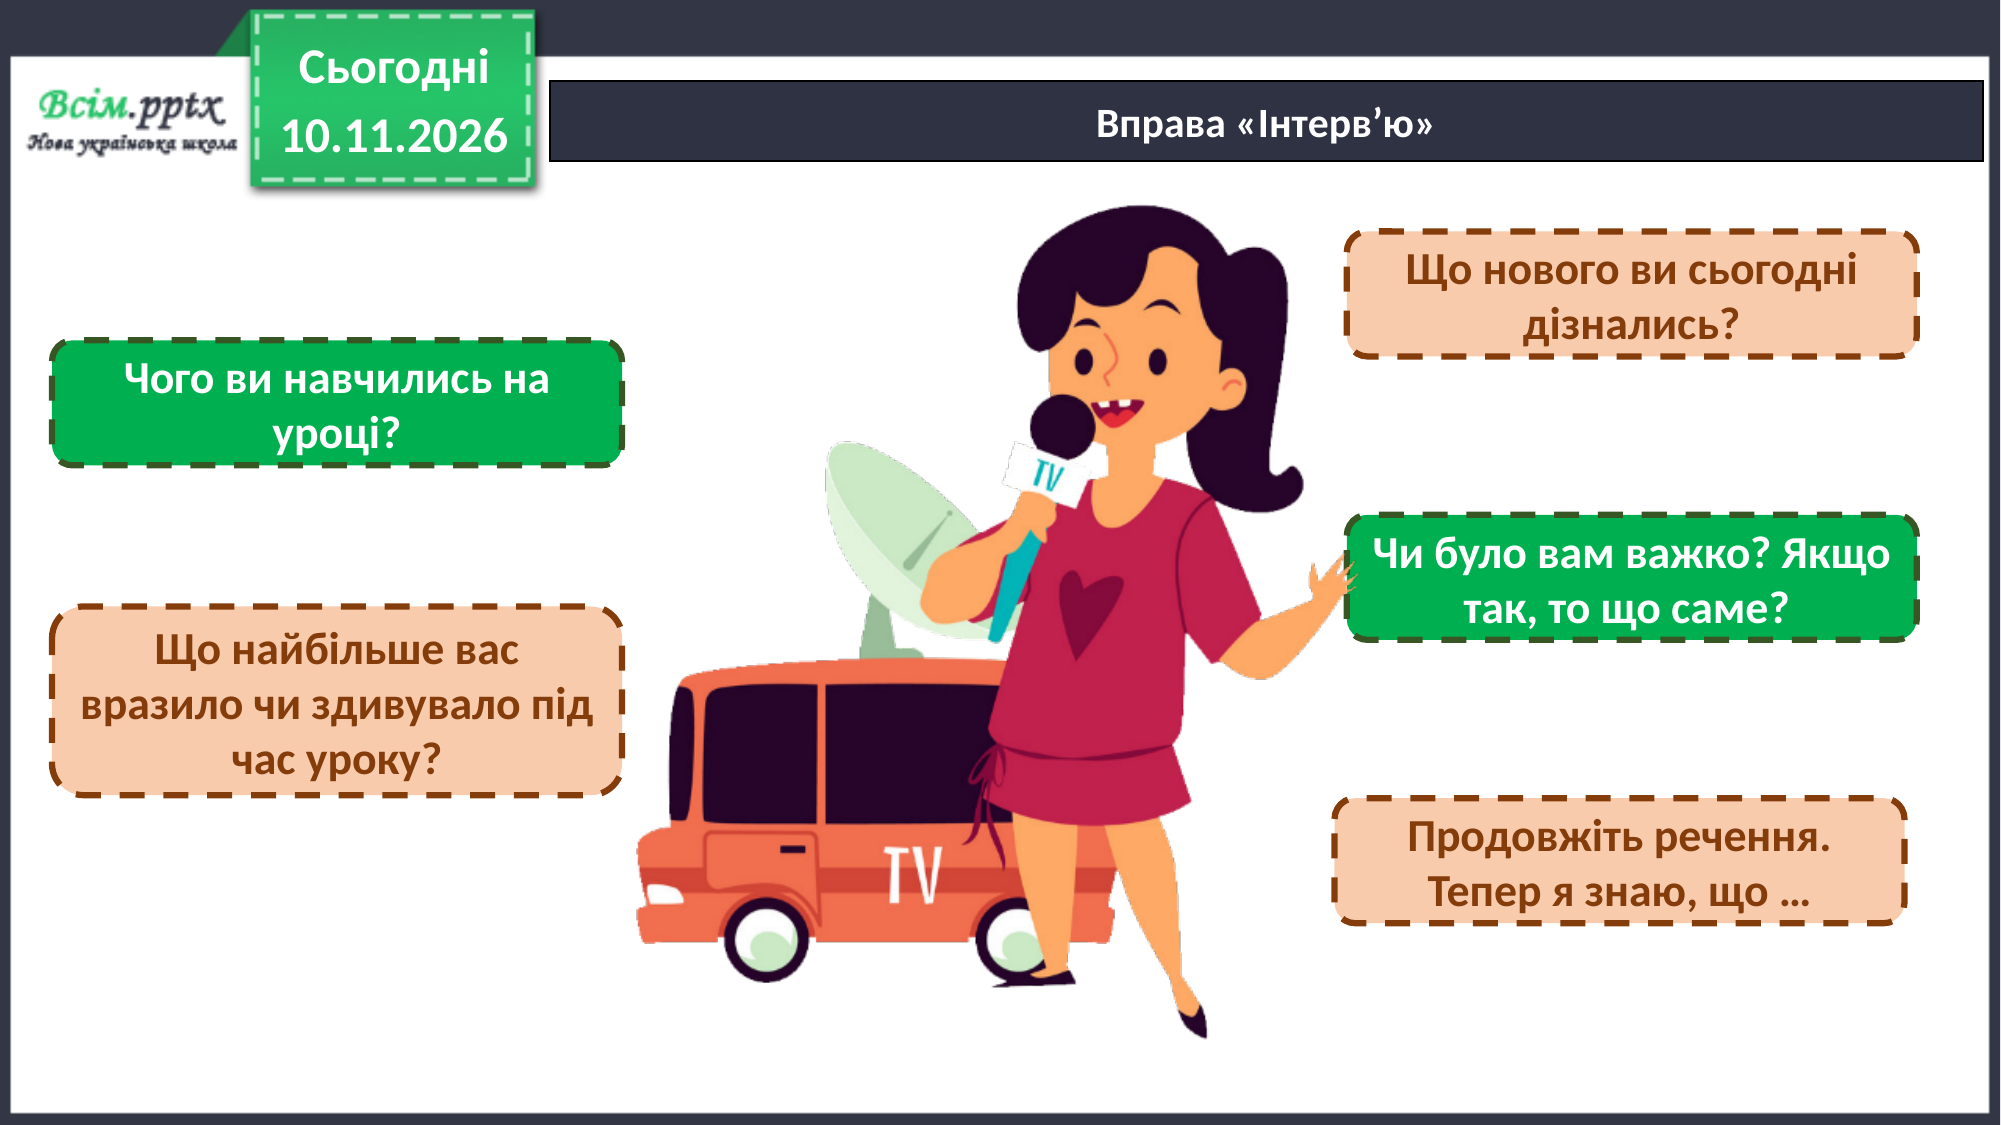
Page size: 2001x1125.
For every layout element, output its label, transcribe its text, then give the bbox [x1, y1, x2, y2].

text_box Чи було вам важко? Якщо так, то що саме? [1521, 513, 1918, 641]
text_box Що найбільше вас вразило чи здивувало під час уроку? [50, 605, 479, 797]
text_box Сьогодні [284, 26, 535, 101]
text_box Чого ви навчились на уроці? [50, 339, 479, 467]
text_box 01.04.2022 [263, 101, 479, 164]
text_box Що нового ви сьогодні дізнались? [1521, 230, 1918, 358]
text_box Вправа «Інтерв’ю» [549, 80, 1984, 162]
text_box Продовжіть речення. Тепер я знаю, що … [1521, 797, 1906, 925]
picture [0, 0, 2001, 1125]
